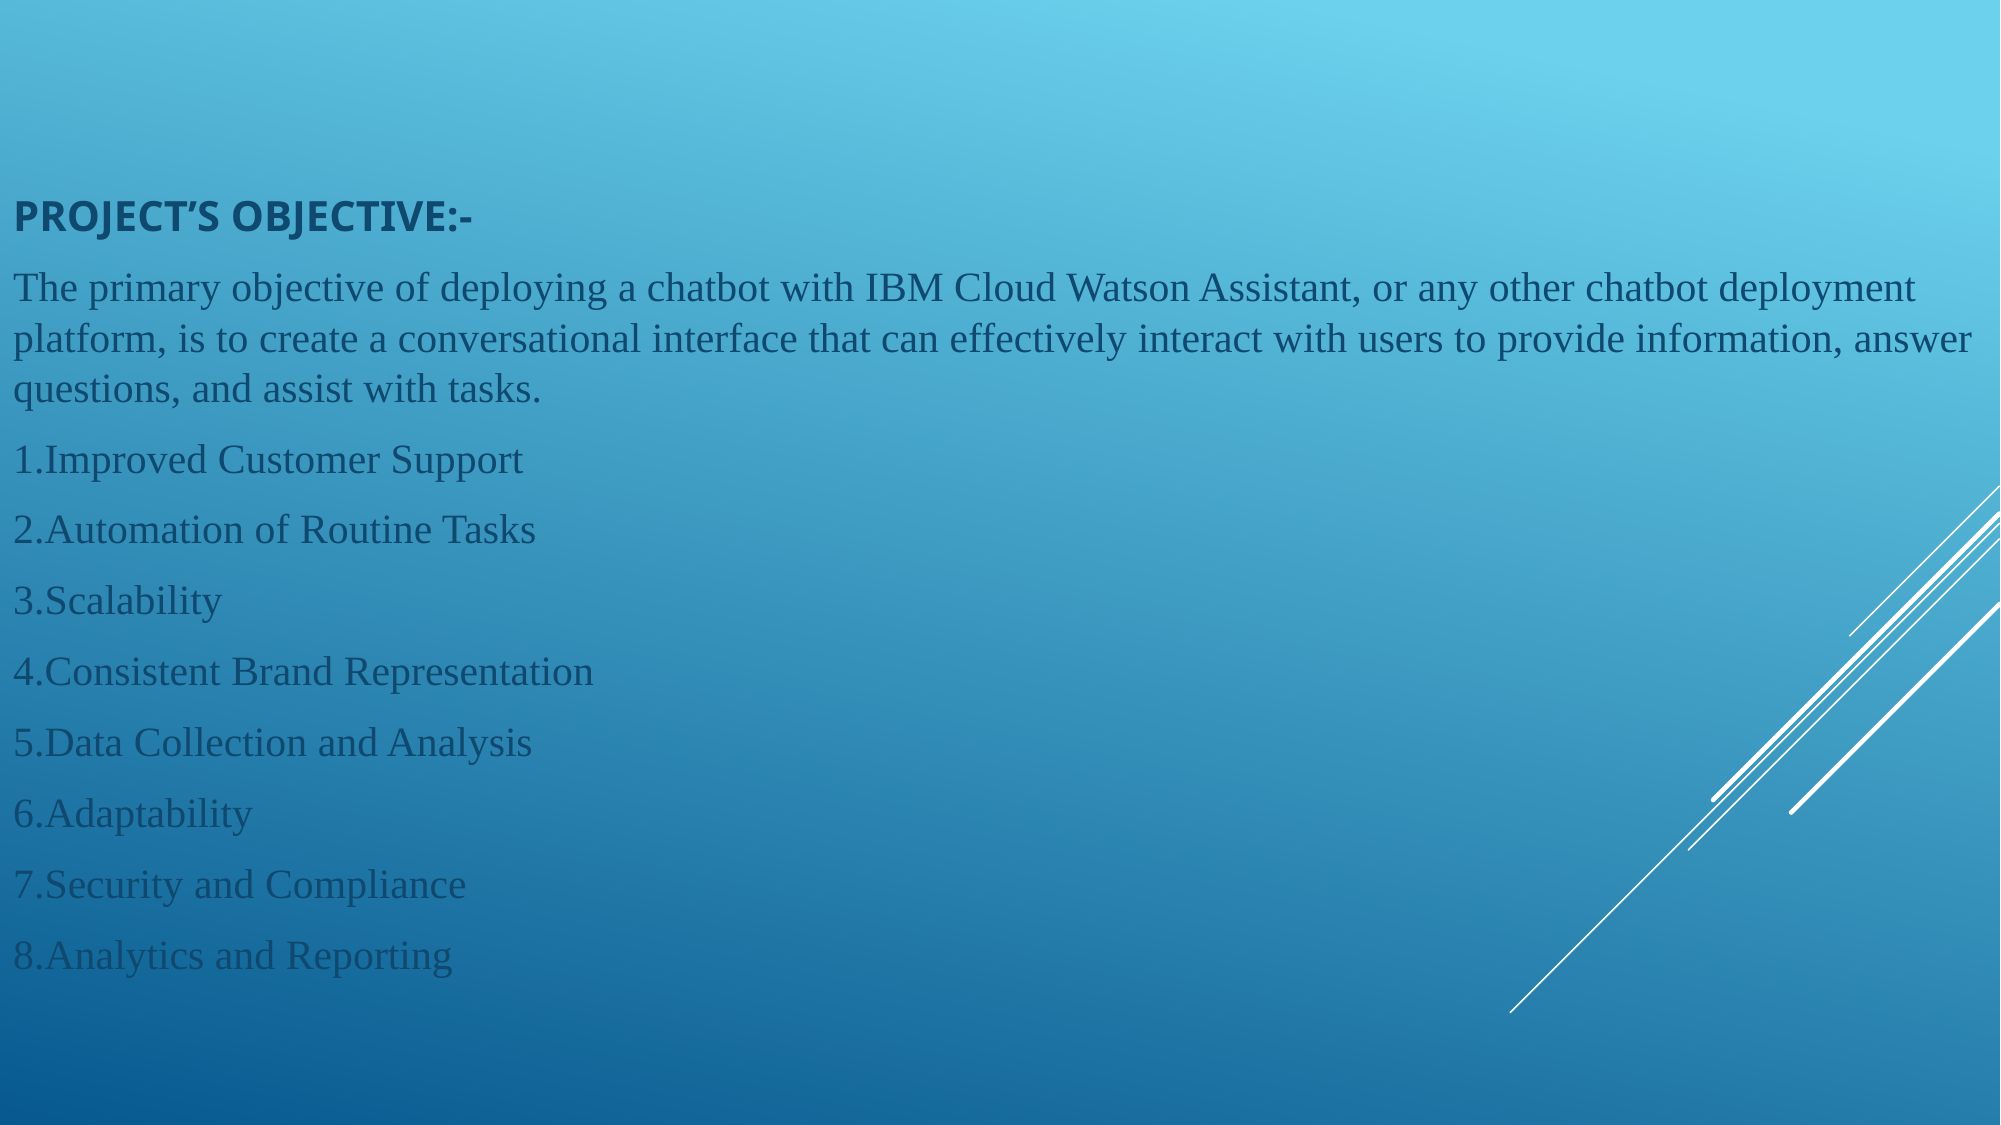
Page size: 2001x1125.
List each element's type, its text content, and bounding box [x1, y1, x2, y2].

list PROJECT’S OBJECTIVE:- The primary objective of deploying a chatbot with IBM Cloud Watson Assistant, or any other chatbot deployment platform, is to create a conversational interface that can effectively interact with users to provide information, answer questions, and assist with tasks. 1.Improved Customer Support 2.Automation of Routine Tasks 3.Scalability 4.Consistent Brand Representation 5.Data Collection and Analysis 6.Adaptability 7.Security and Compliance 8.Analytics and Reporting [0, 56, 1999, 1125]
